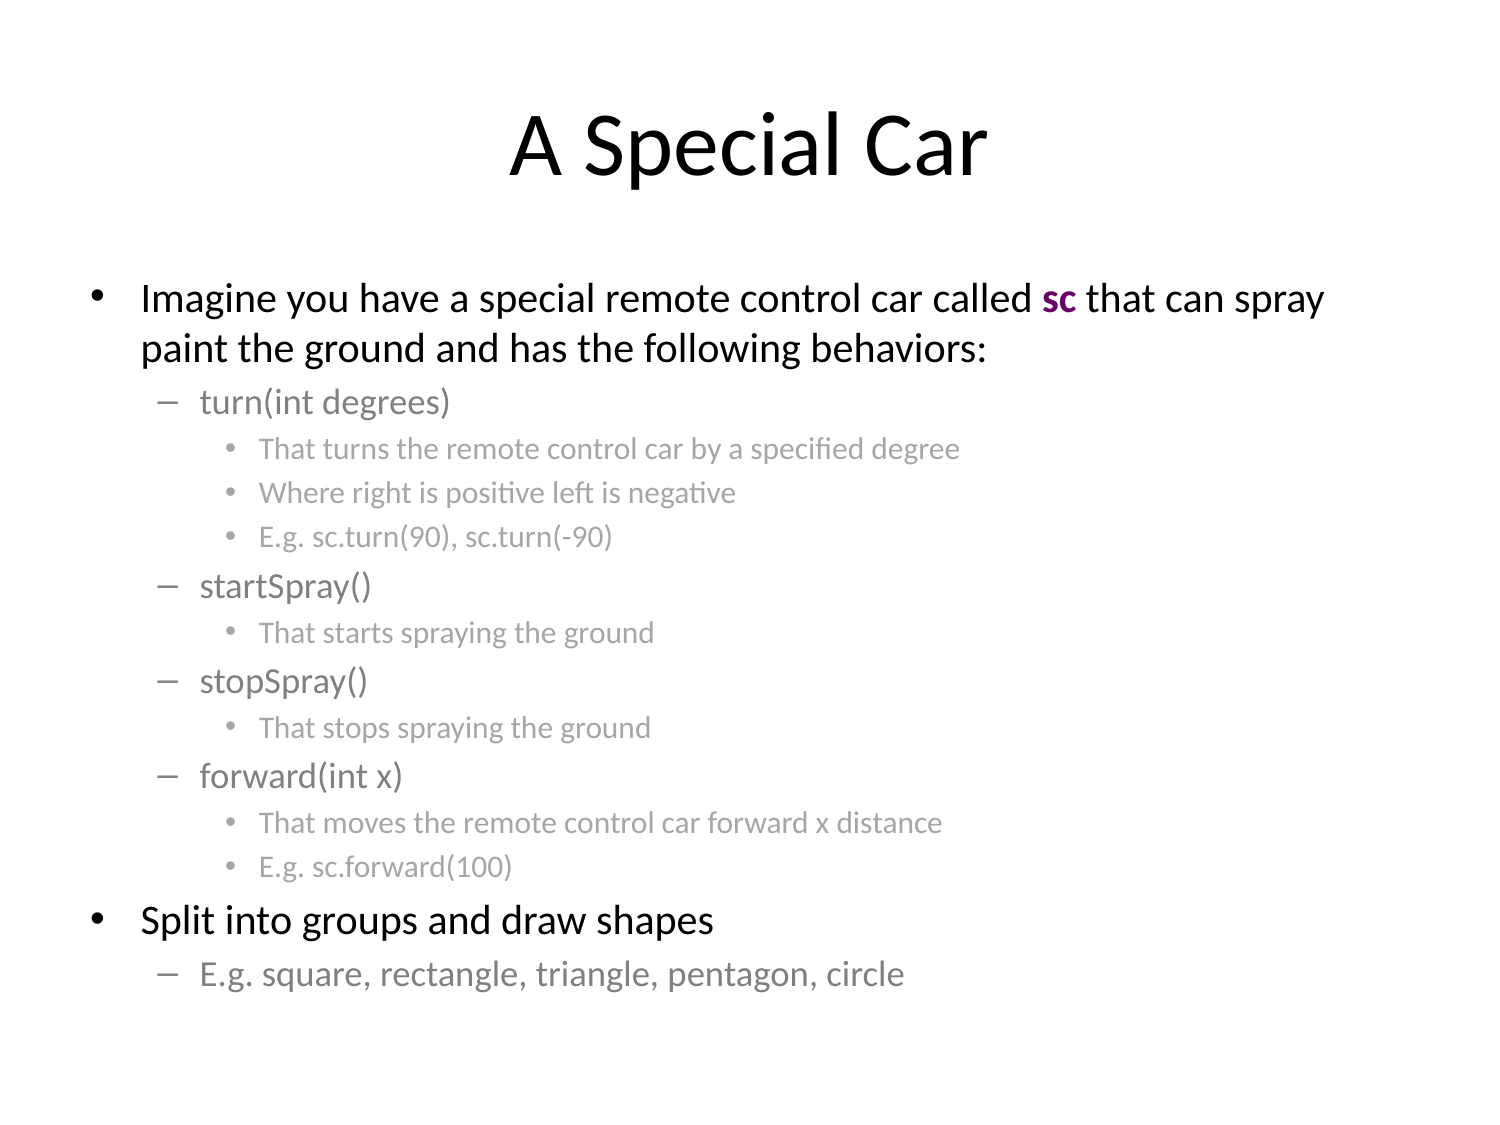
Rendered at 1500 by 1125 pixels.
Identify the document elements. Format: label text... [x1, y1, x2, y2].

list Imagine you have a special remote control car called sc that can spray paint the ground and has the following behaviors: turn(int degrees) That turns the remote control car by a specified degree Where right is positive left is negative E.g. sc.turn(90), sc.turn(-90) startSpray() That starts spraying the ground stopSpray() That stops spraying the ground forward(int x) That moves the remote control car forward x distance E.g. sc.forward(100) Split into groups and draw shapes E.g. square, rectangle, triangle, pentagon, circle [75, 262, 1425, 1005]
title A Special Car [75, 45, 1425, 233]
